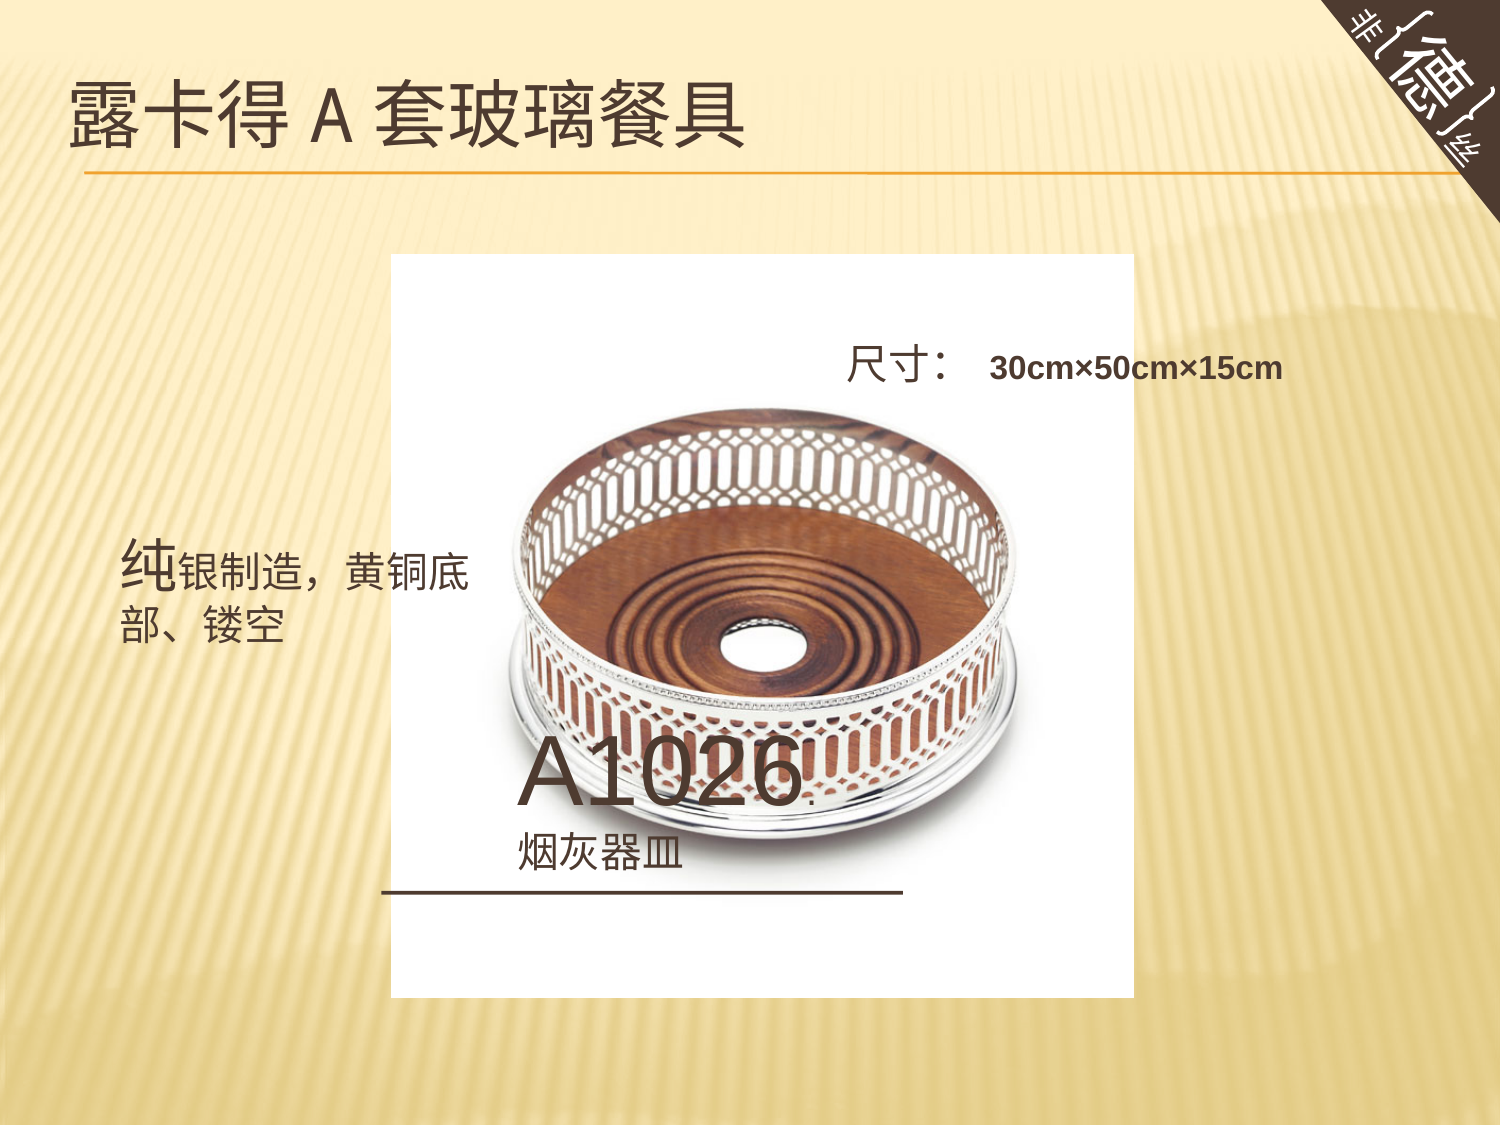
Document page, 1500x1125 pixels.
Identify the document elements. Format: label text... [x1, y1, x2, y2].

text_box 纯银制造，黄铜底部、镂空 [104, 521, 380, 656]
text_box 尺寸： 30cm×50cm×15cm [1144, 330, 1357, 395]
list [390, 254, 1134, 998]
title 露卡得A套玻璃餐具 [51, 43, 1477, 182]
